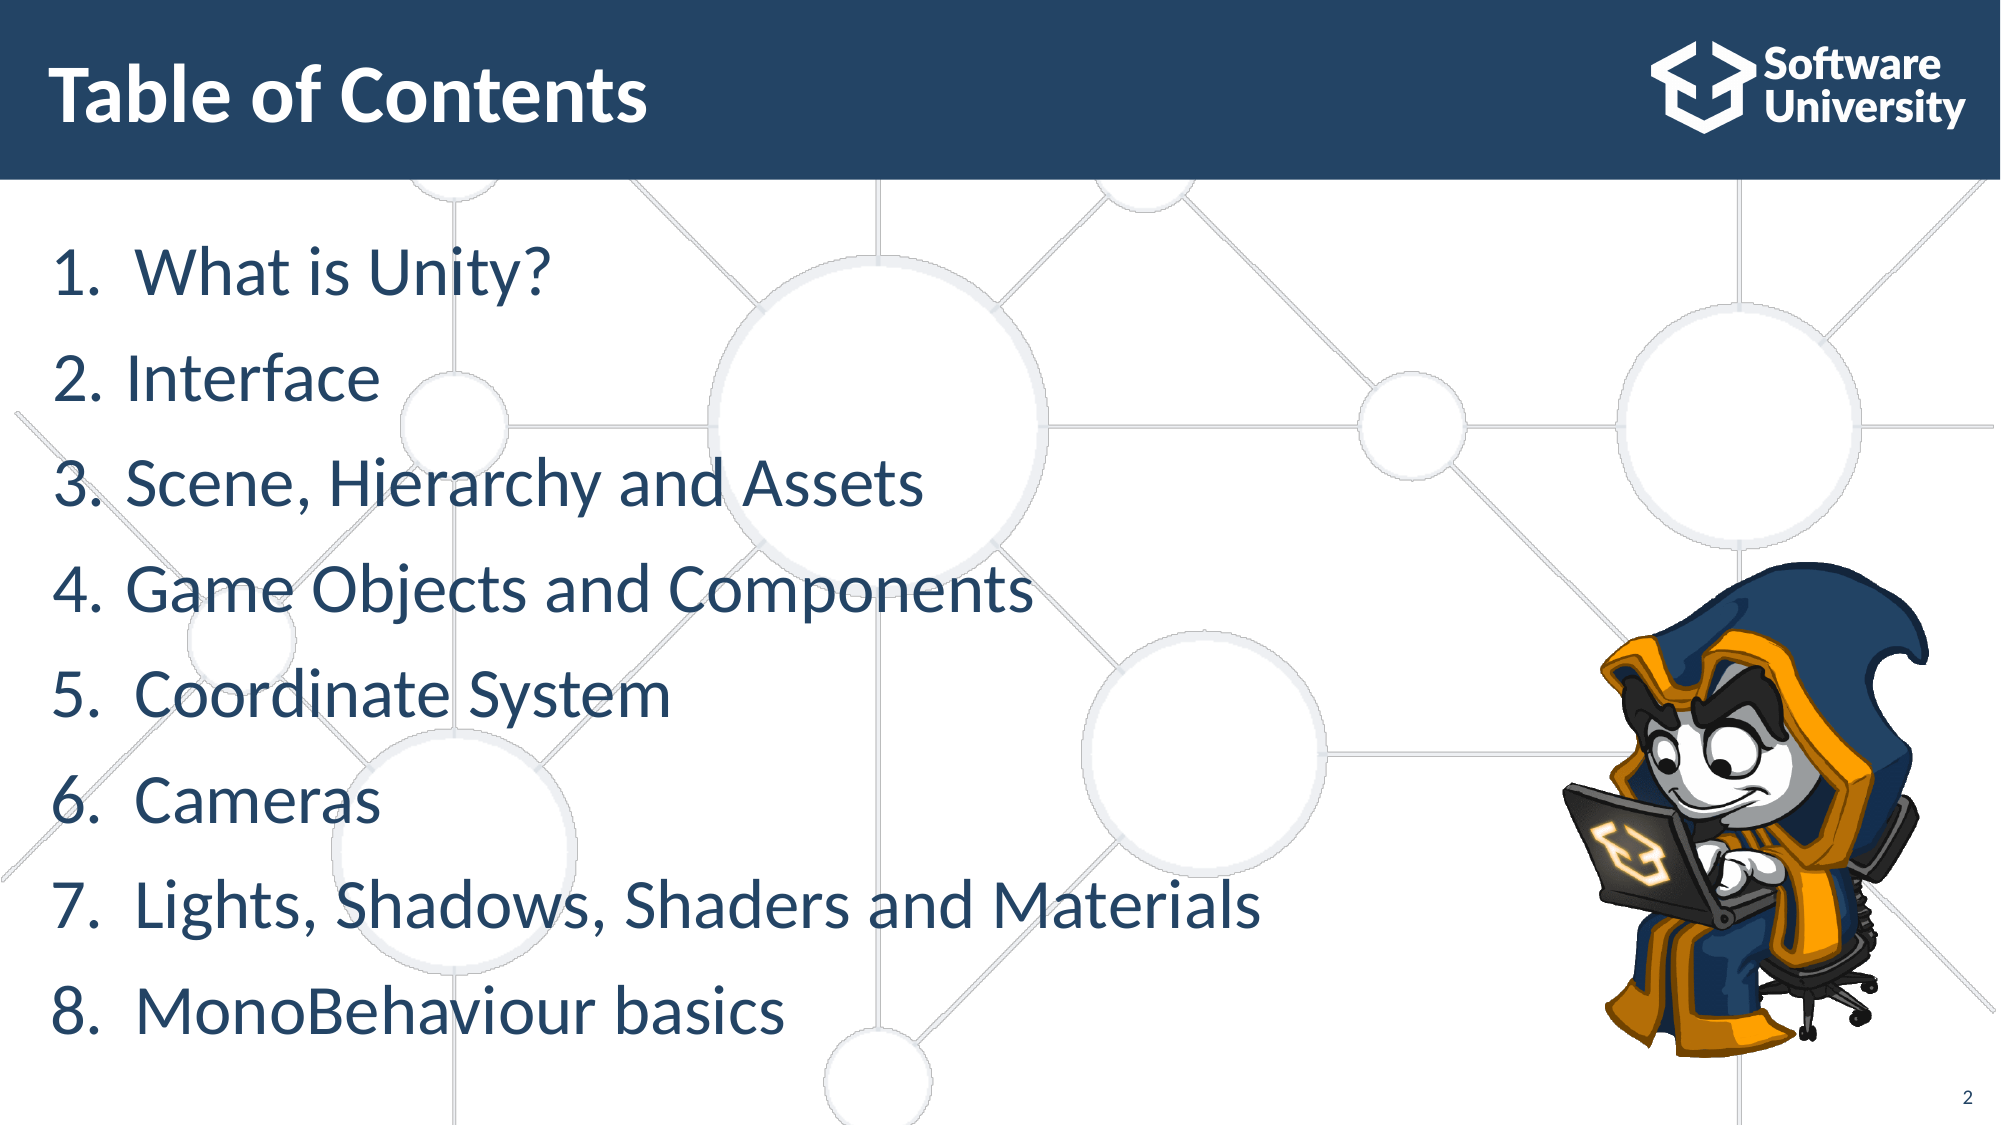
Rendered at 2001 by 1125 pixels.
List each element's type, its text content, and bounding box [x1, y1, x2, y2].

text_box ‹#› [1927, 1067, 1989, 1117]
picture [1651, 41, 1966, 134]
title Table of Contents [31, 16, 1618, 162]
list What is Unity? Interface Scene, Hierarchy and Assets Game Objects and Components Coordinate System Cameras Lights, Shadows, Shaders and Materials MonoBehaviour basics [32, 224, 1517, 1080]
picture [0, 180, 2000, 1125]
